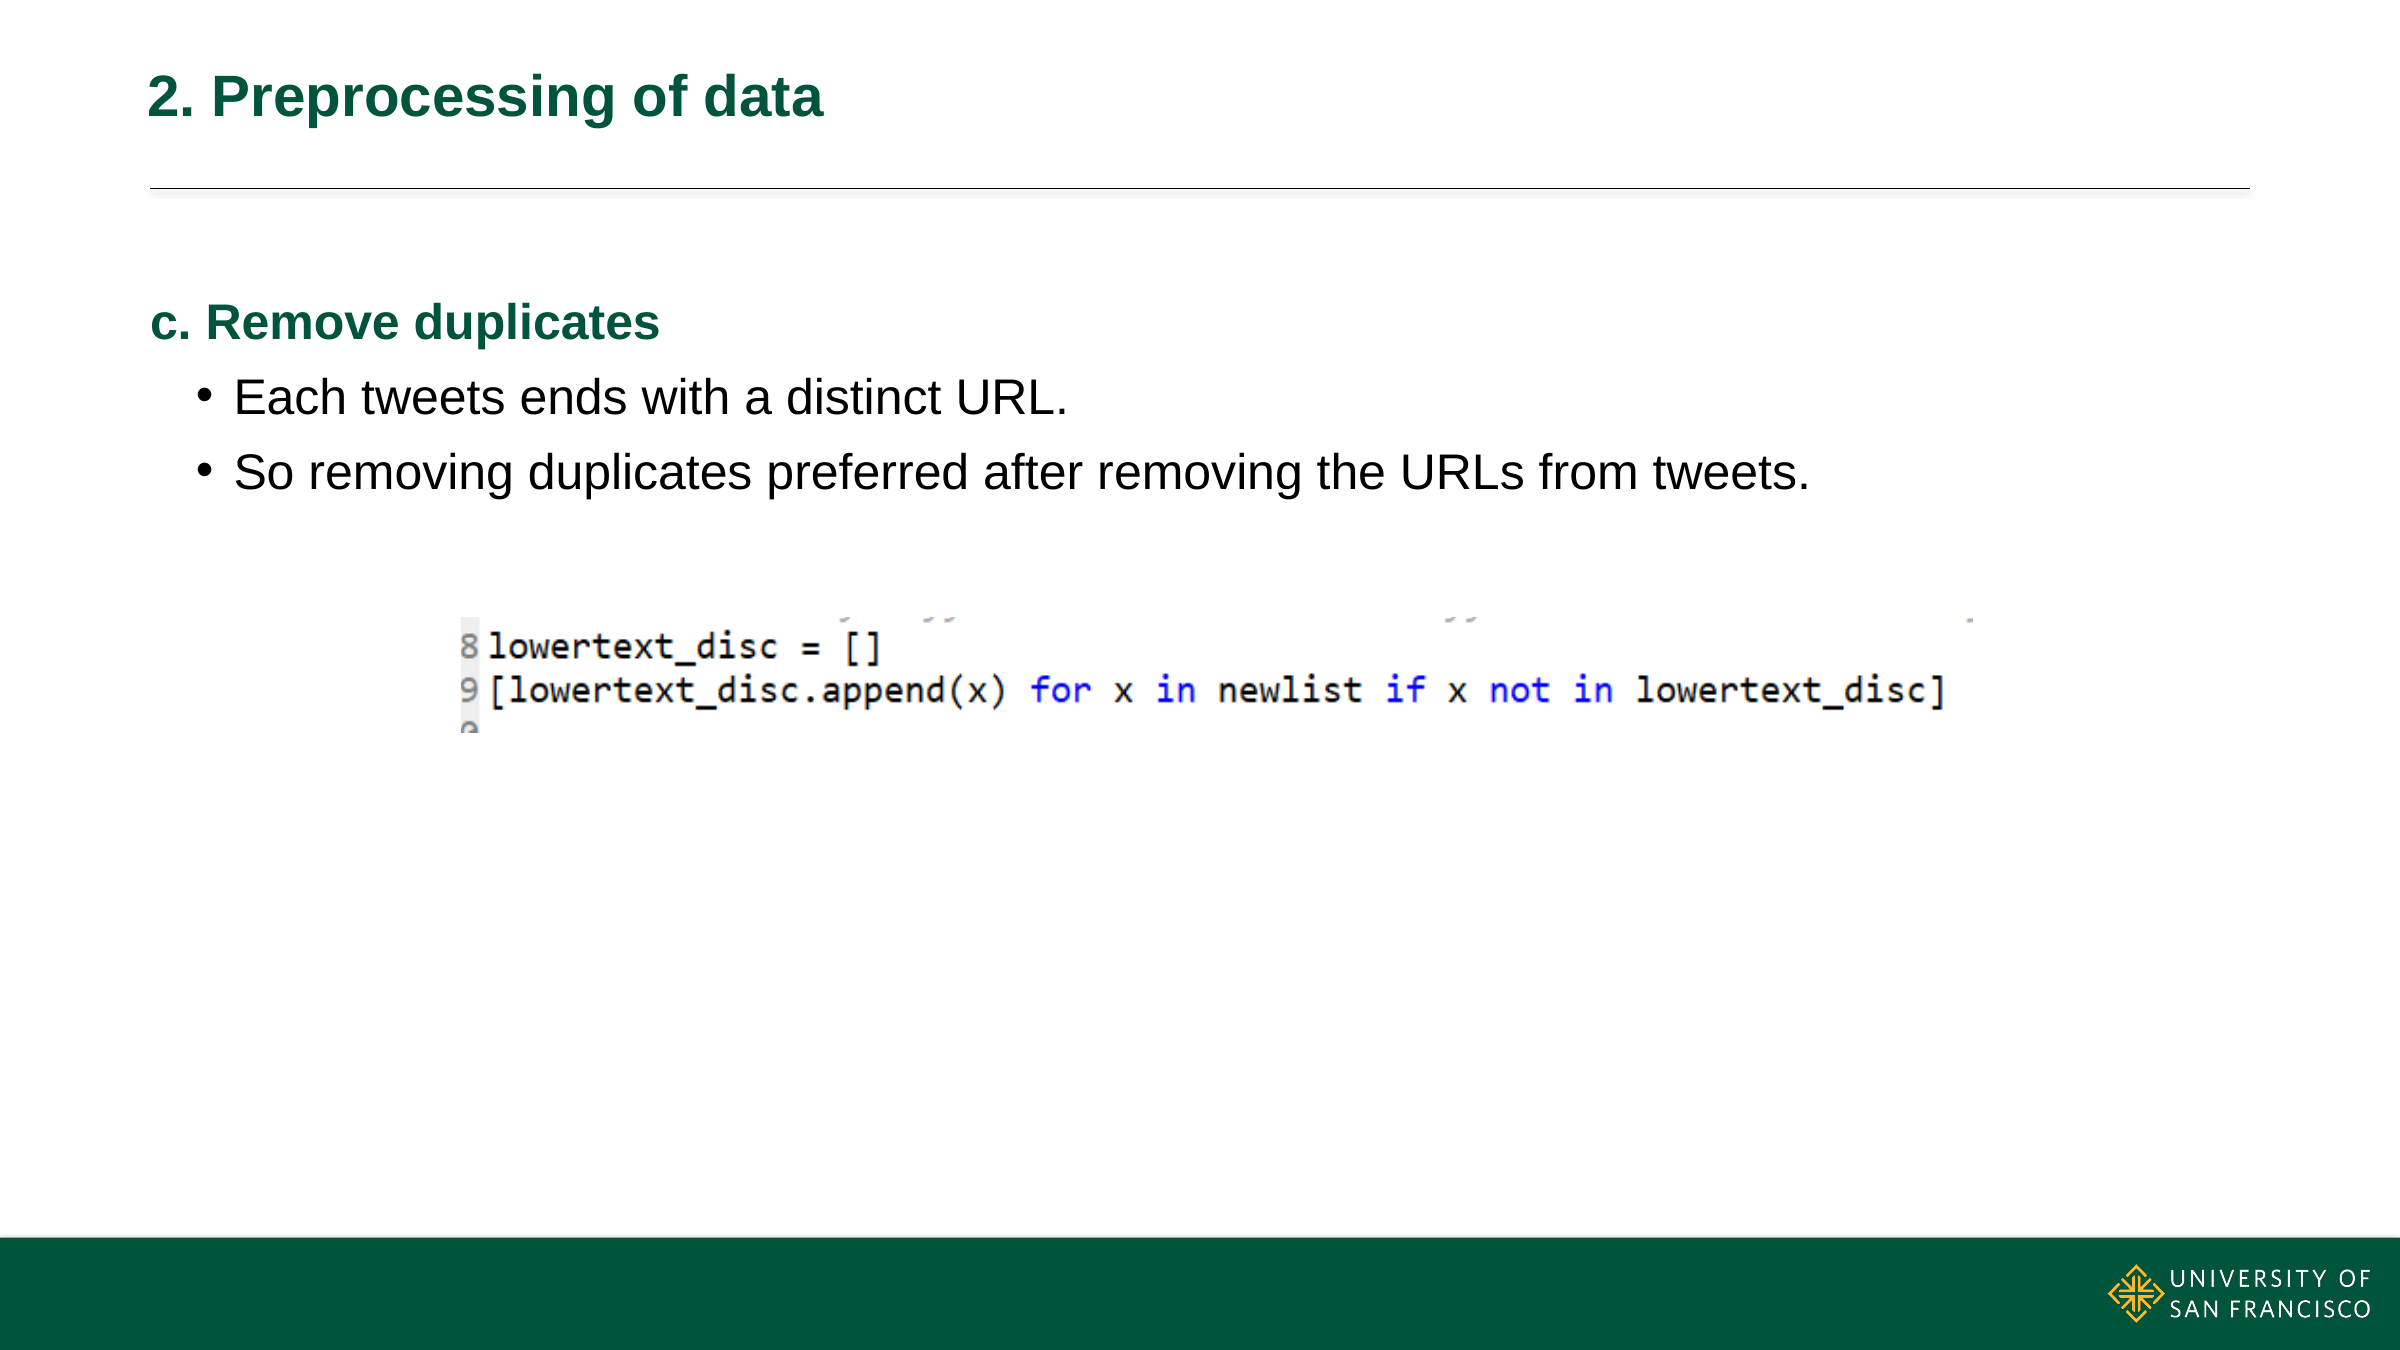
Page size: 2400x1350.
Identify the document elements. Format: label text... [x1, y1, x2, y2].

picture [460, 616, 1973, 734]
list c. Remove duplicates Each tweets ends with a distinct URL. So removing duplicates preferred after removing the URLs from tweets. [150, 274, 2250, 1147]
picture [2107, 1264, 2370, 1323]
title 2. Preprocessing of data [146, 25, 2250, 165]
